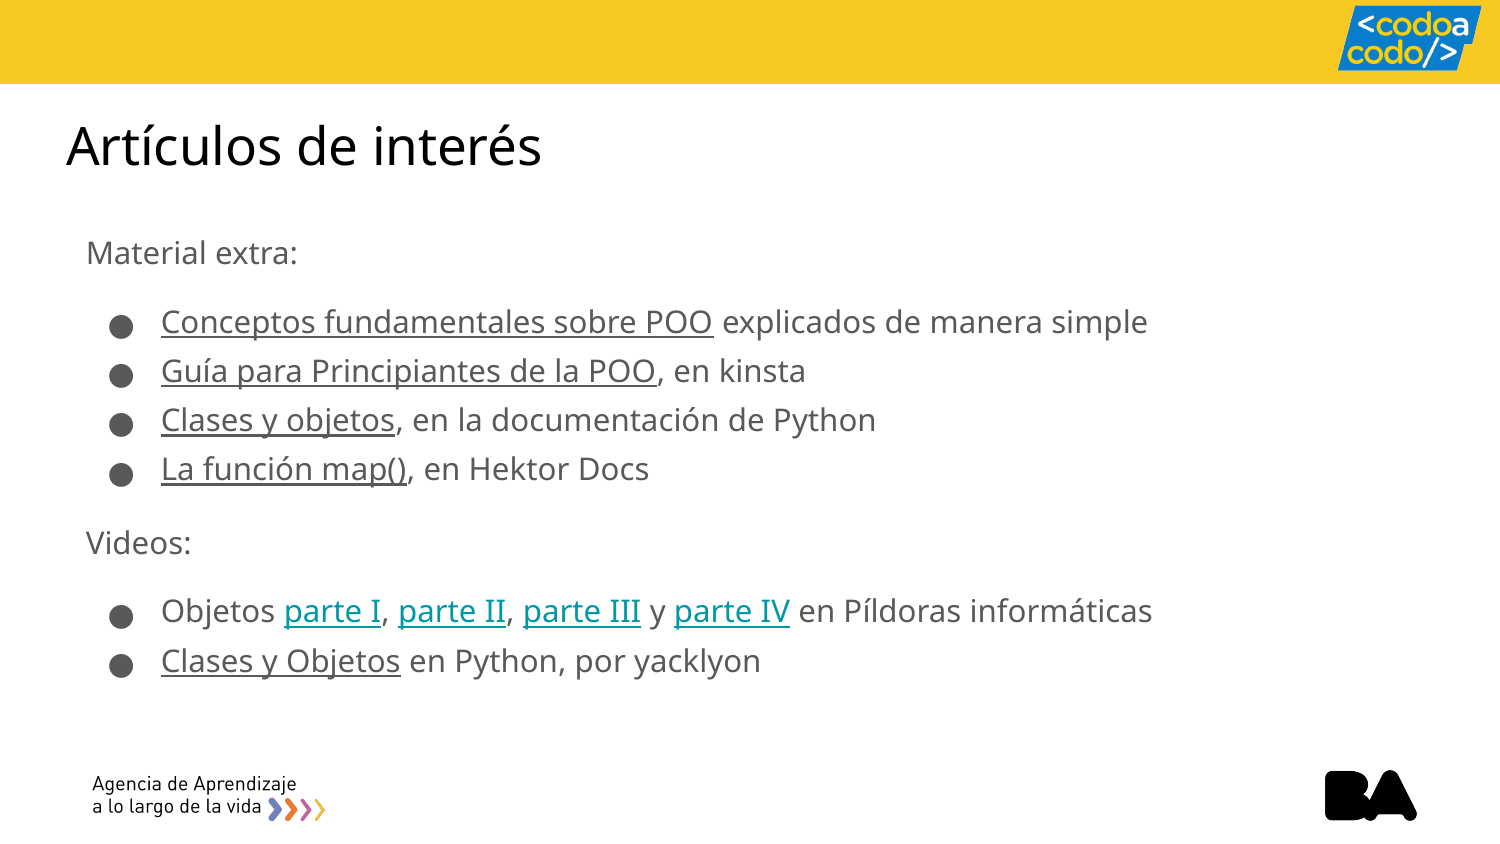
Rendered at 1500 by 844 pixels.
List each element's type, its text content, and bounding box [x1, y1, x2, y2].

picture [1325, 770, 1417, 821]
picture [1337, 5, 1482, 71]
picture [70, 758, 344, 835]
text_box Artículos de interés [51, 98, 1446, 192]
text_box Material extra: Conceptos fundamentales sobre POO explicados de manera simple Guía para Principiantes de la POO, en kinsta Clases y objetos, en la documentación de Python La función map(), en Hektor Docs Videos: Objetos parte I, parte II, parte III y parte IV en Píldoras informáticas Clases y Objetos en Python, por yacklyon [70, 212, 1430, 758]
